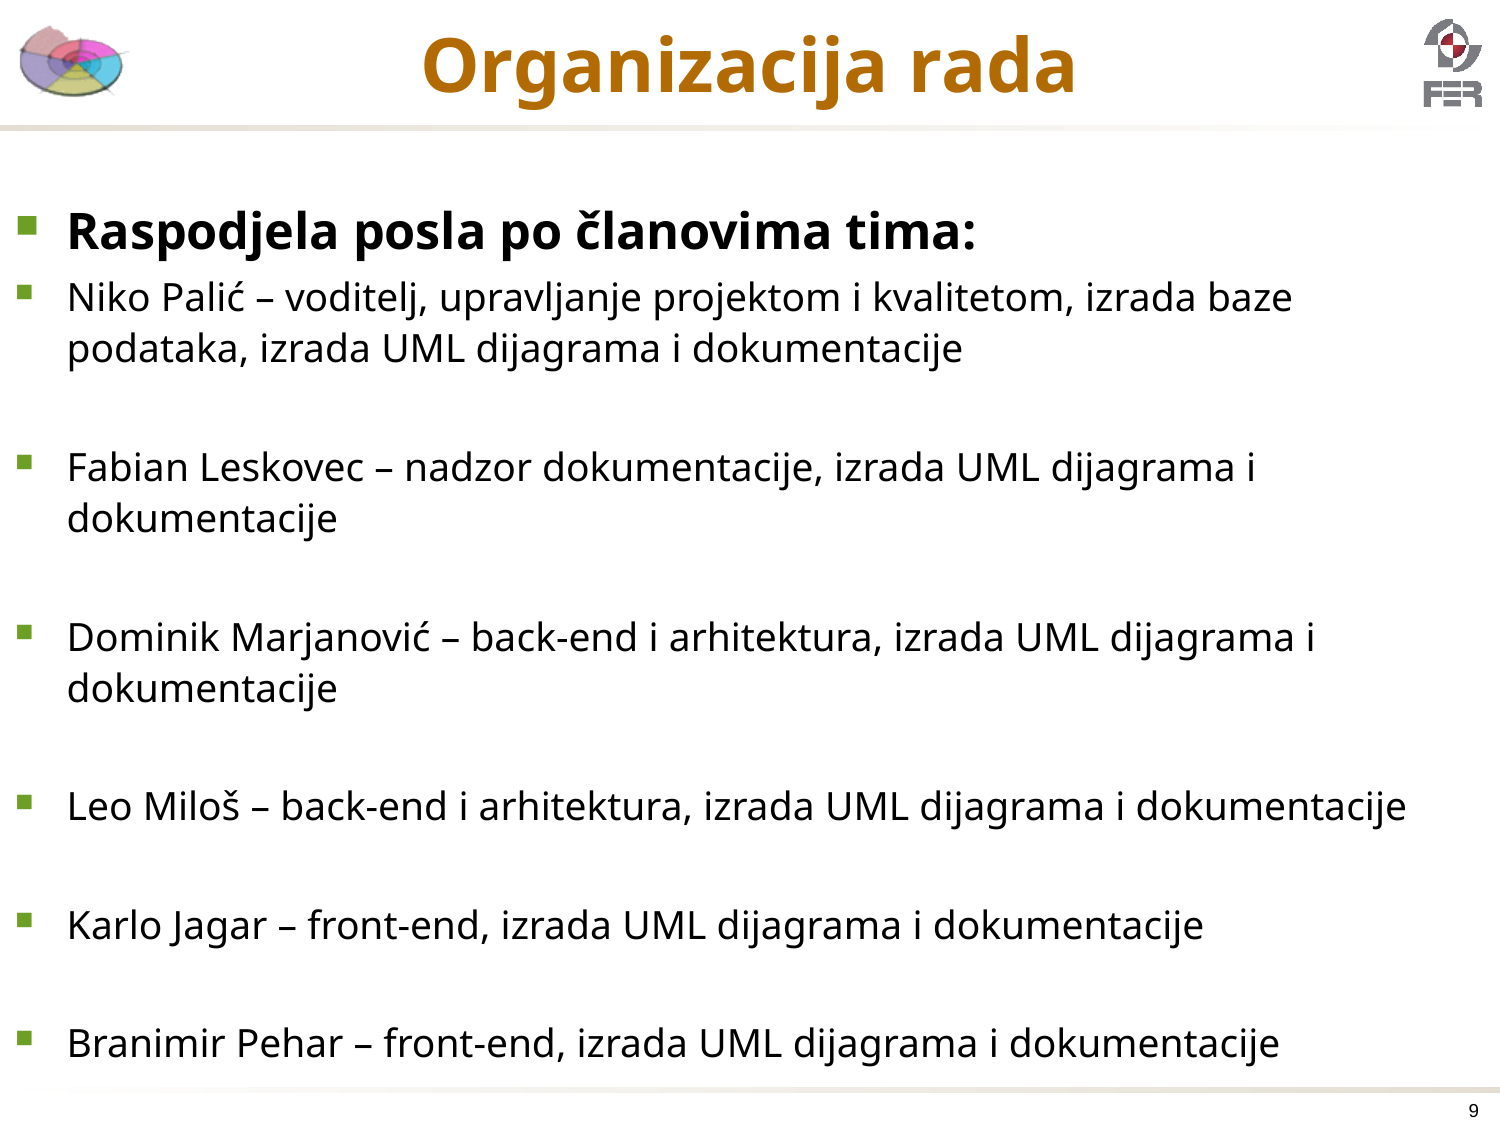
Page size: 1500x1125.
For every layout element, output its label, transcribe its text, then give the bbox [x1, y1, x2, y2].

list Raspodjela posla po članovima tima: Niko Palić – voditelj, upravljanje projektom i kvalitetom, izrada baze podataka, izrada UML dijagrama i dokumentacije Fabian Leskovec – nadzor dokumentacije, izrada UML dijagrama i dokumentacije Dominik Marjanović – back-end i arhitektura, izrada UML dijagrama i dokumentacije Leo Miloš – back-end i arhitektura, izrada UML dijagrama i dokumentacije Karlo Jagar – front-end, izrada UML dijagrama i dokumentacije Branimir Pehar – front-end, izrada UML dijagrama i dokumentacije [0, 136, 1500, 1083]
title Organizacija rada [0, 0, 1500, 126]
slide_number 9 [1316, 1092, 1495, 1125]
